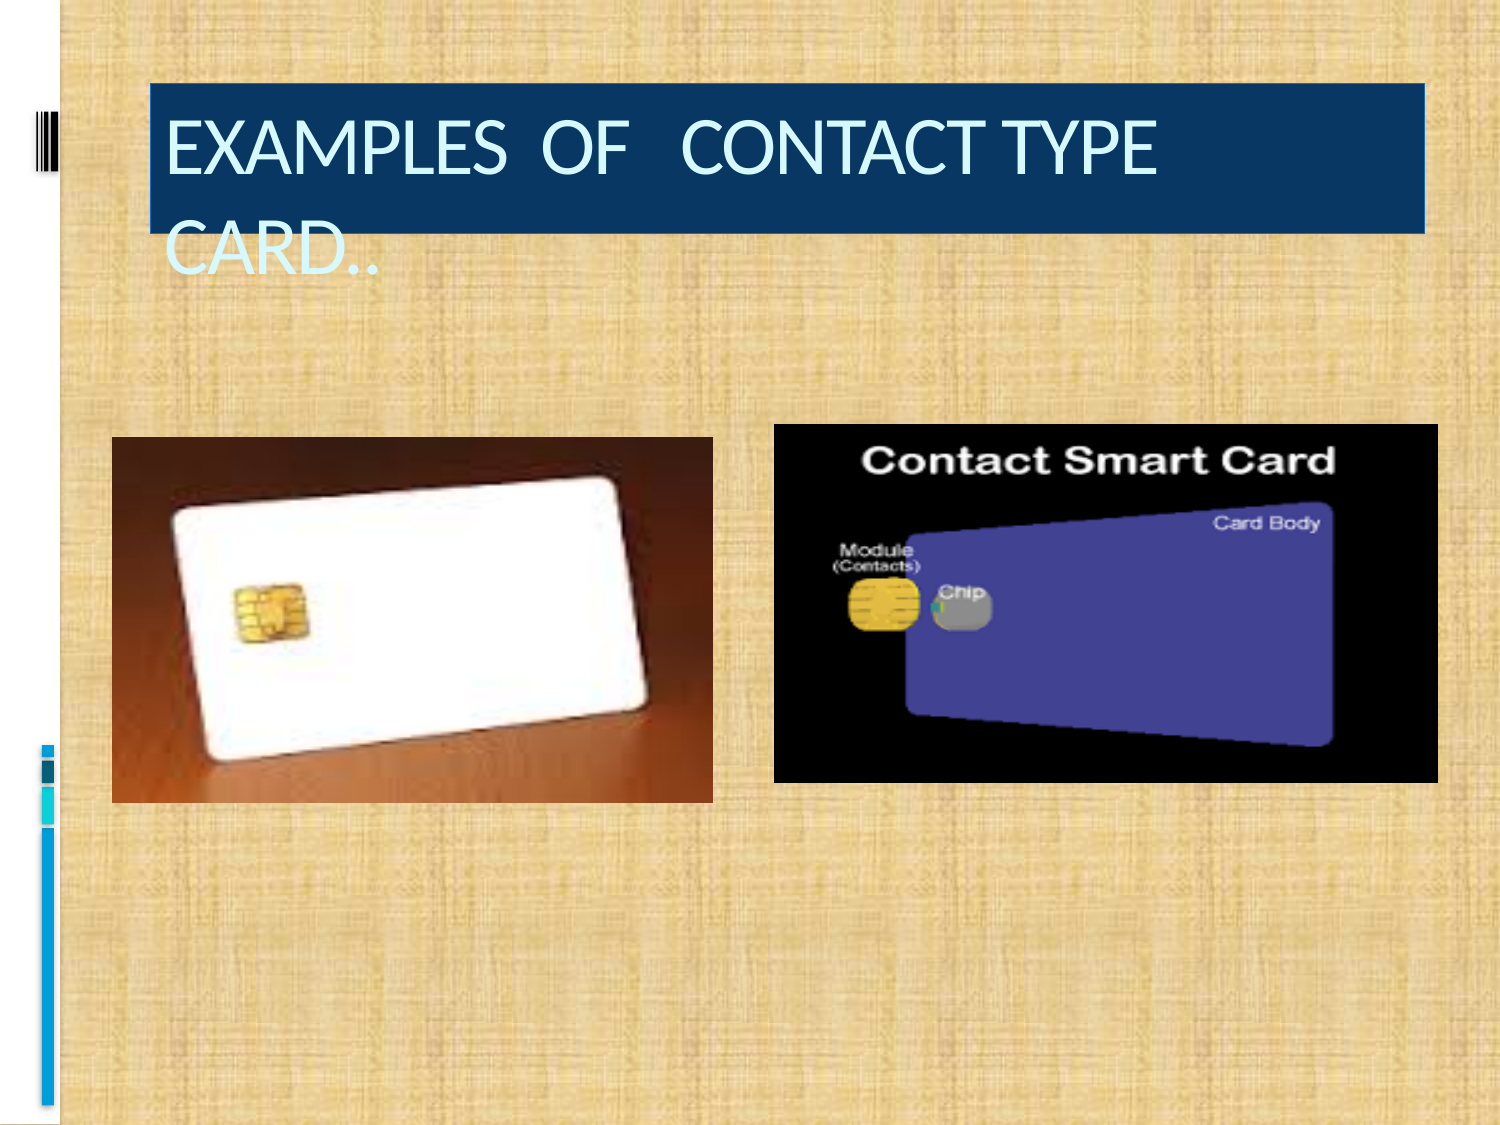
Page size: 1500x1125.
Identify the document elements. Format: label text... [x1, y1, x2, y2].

title EXAMPLES OF CONTACT TYPE CARD.. [150, 83, 1425, 234]
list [774, 424, 1438, 783]
picture [60, 0, 1500, 1125]
